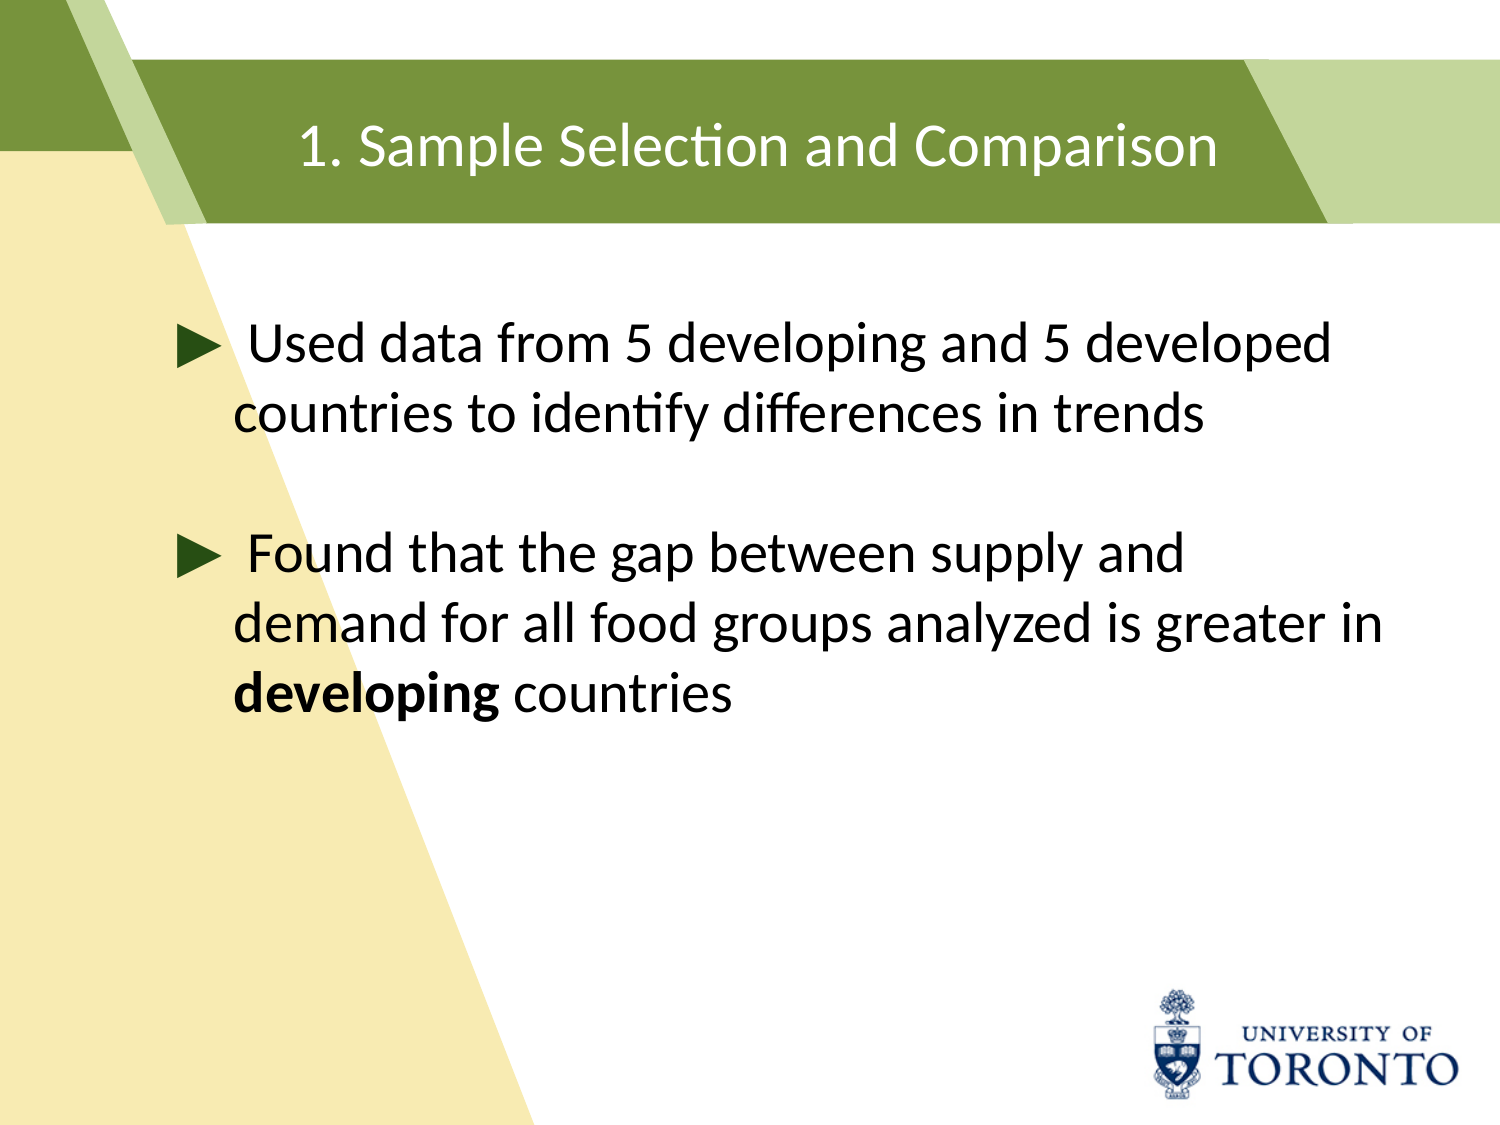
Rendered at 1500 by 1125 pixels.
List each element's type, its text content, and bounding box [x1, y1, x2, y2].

title 1. Sample Selection and Comparison [207, 59, 1311, 224]
picture [1128, 949, 1500, 1125]
list Used data from 5 developing and 5 developed countries to identify differences in trends Found that the gap between supply and demand for all food groups analyzed is greater in developing countries [162, 289, 1407, 1088]
